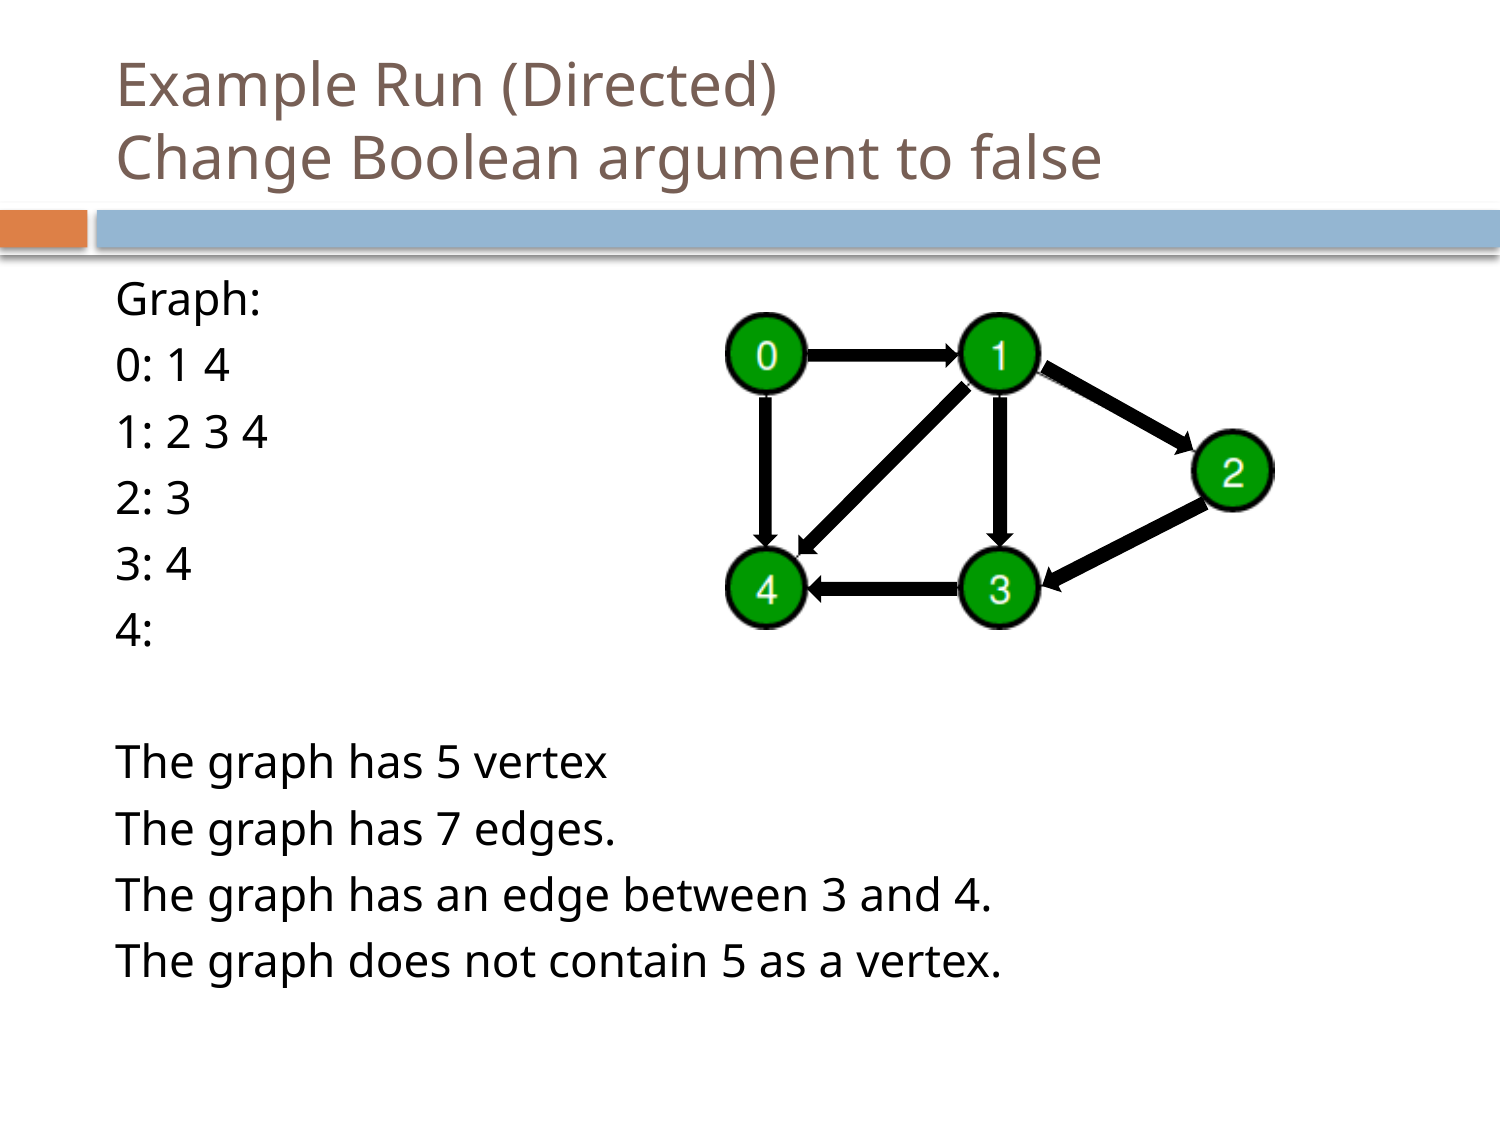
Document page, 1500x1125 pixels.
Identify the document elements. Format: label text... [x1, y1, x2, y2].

picture [724, 312, 1276, 630]
list Graph: 0: 1 4 1: 2 3 4 2: 3 3: 4 4: The graph has 5 vertex The graph has 7 edges. The graph has an edge between 3 and 4. The graph does not contain 5 as a vertex. [100, 262, 1438, 1000]
title Example Run (Directed) Change Boolean argument to false [100, 37, 1438, 200]
